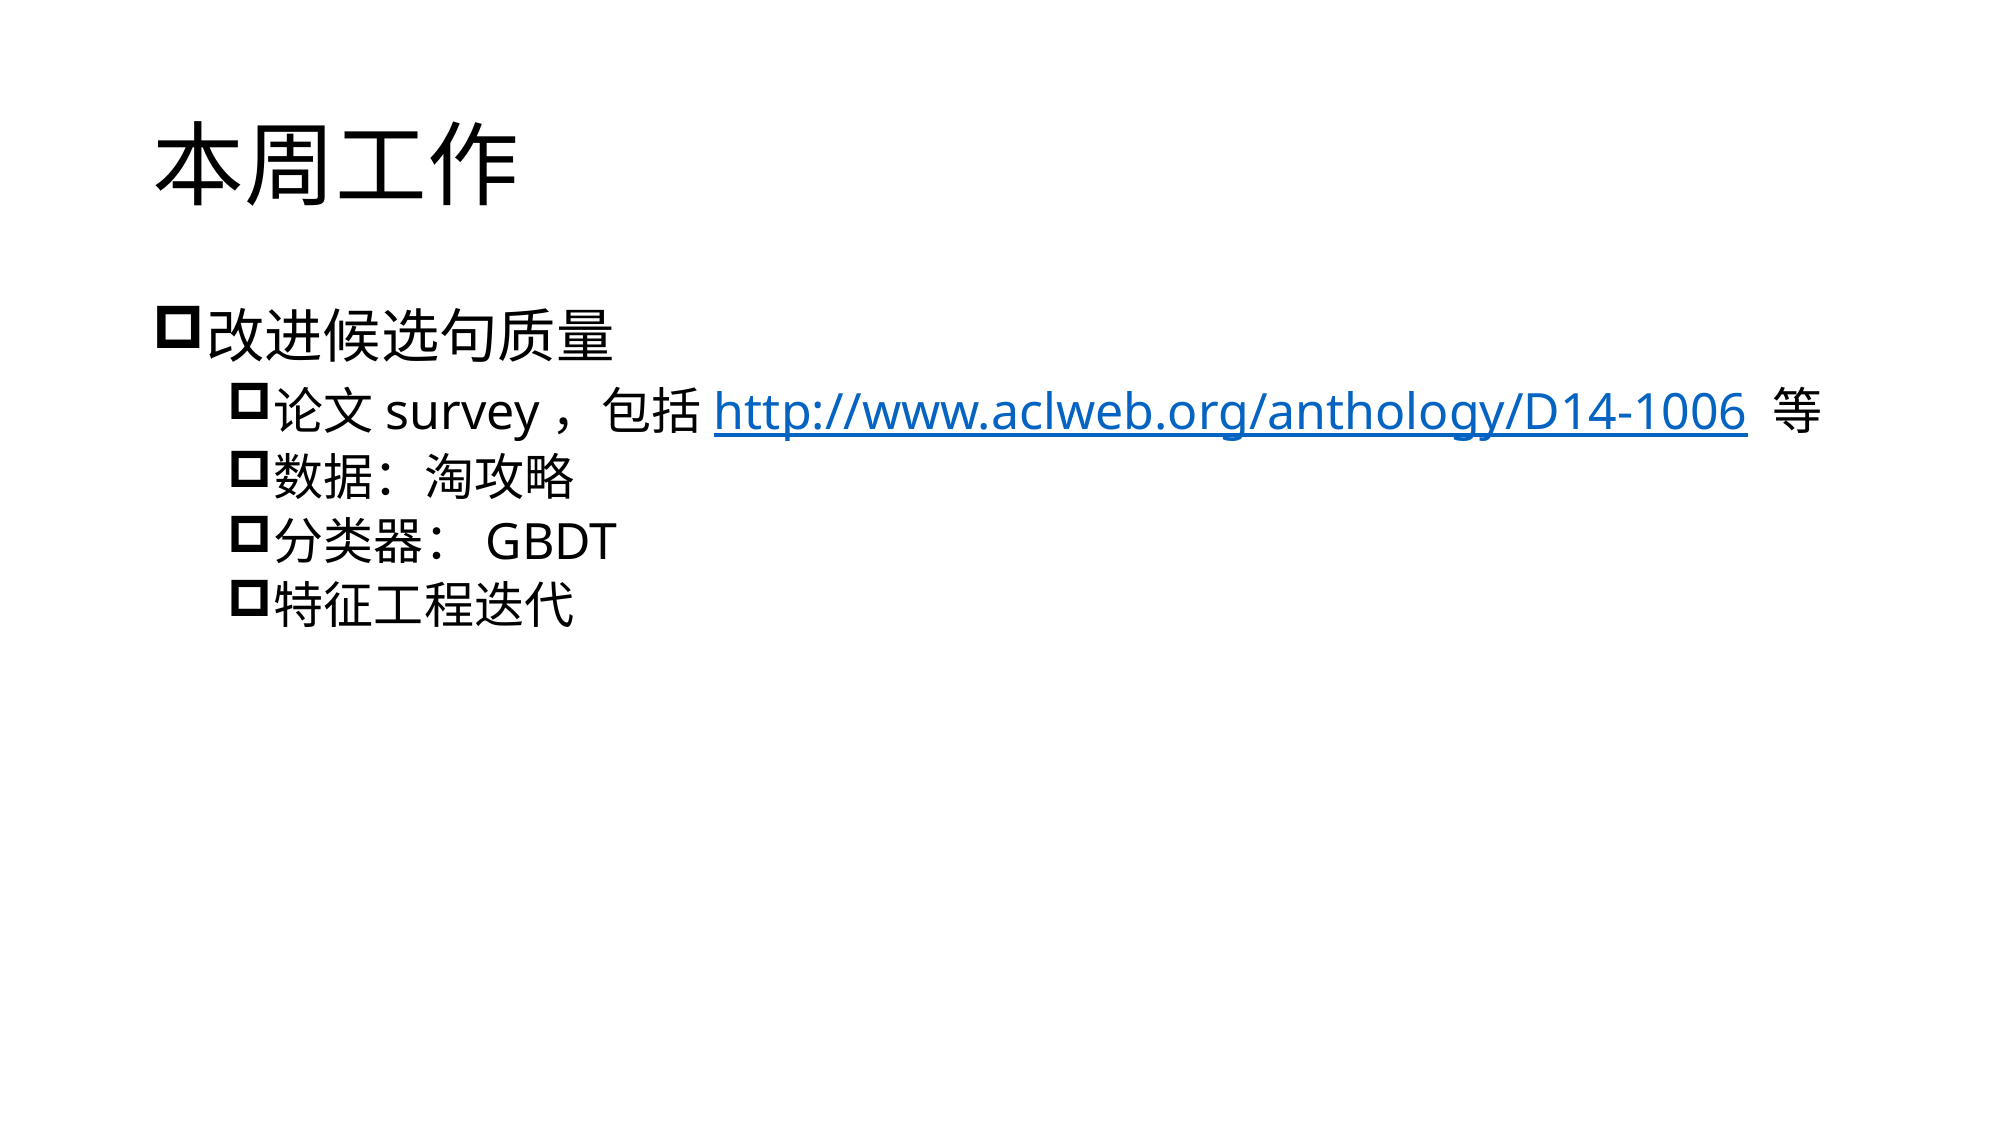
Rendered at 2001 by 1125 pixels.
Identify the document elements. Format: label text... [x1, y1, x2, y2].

title 本周工作 [137, 59, 1863, 278]
list 改进候选句质量 论文survey，包括http://www.aclweb.org/anthology/D14-1006 等 数据：淘攻略 分类器：GBDT 特征工程迭代 [137, 299, 1863, 1014]
